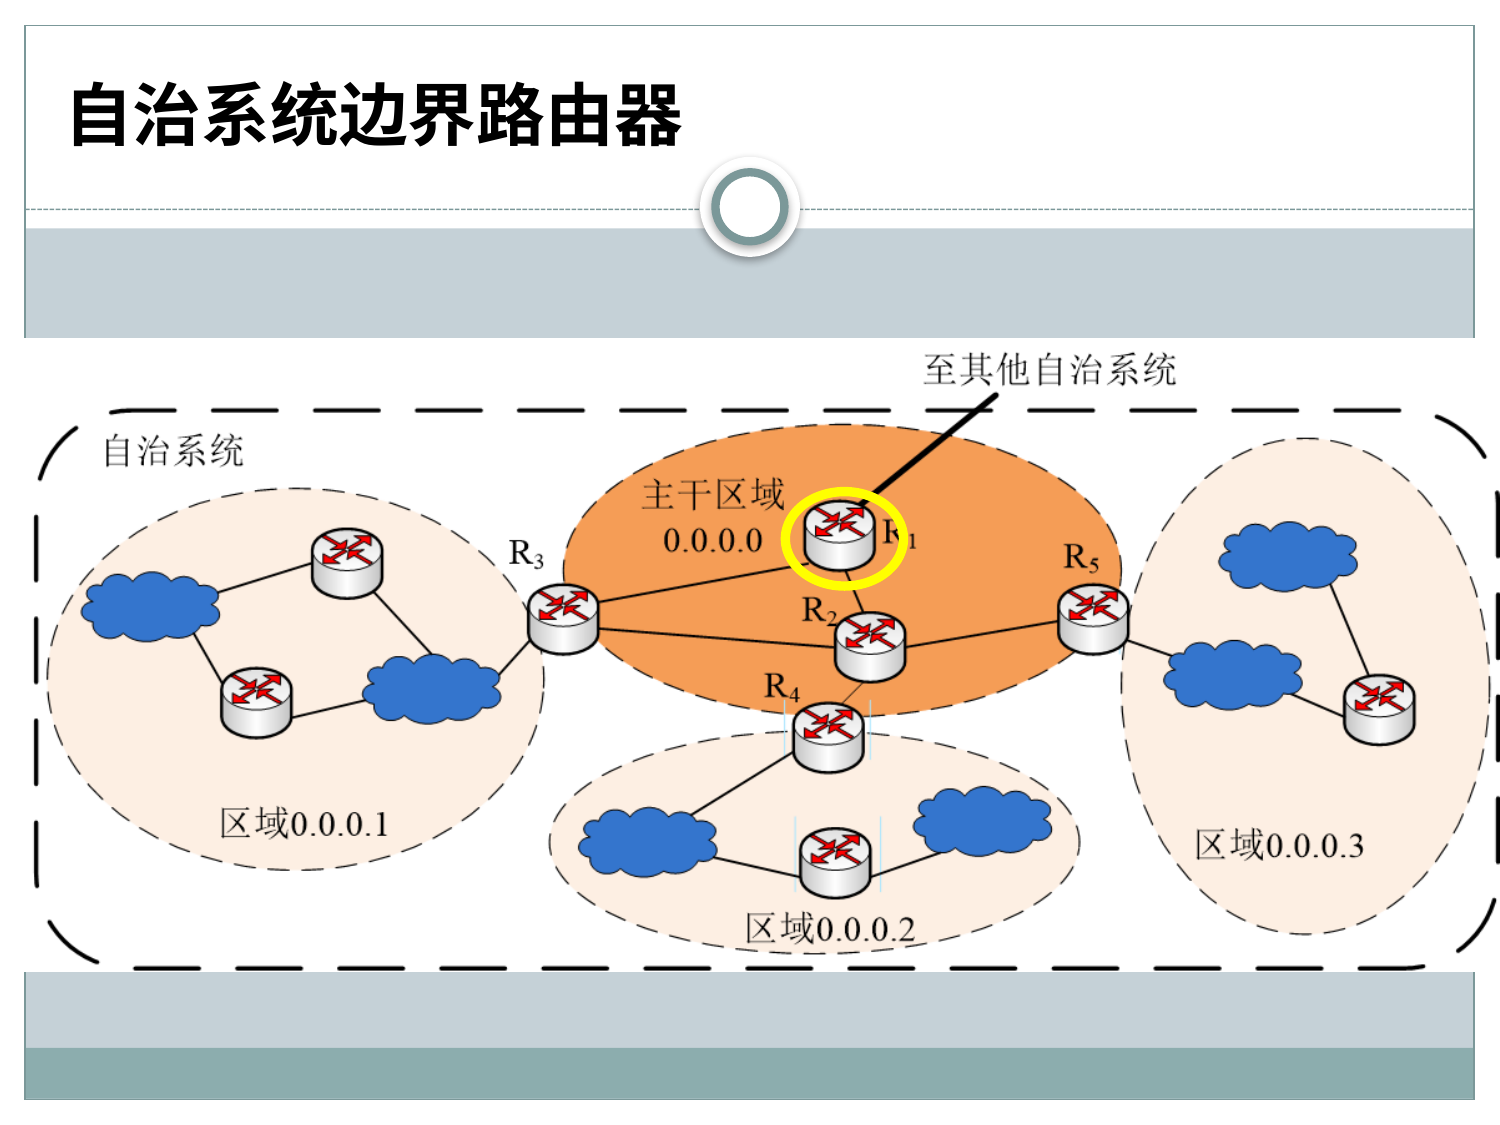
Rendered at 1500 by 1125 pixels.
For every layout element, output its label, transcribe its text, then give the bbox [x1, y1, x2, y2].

title 自治系统边界路由器 [49, 37, 1450, 162]
picture [23, 337, 1500, 972]
